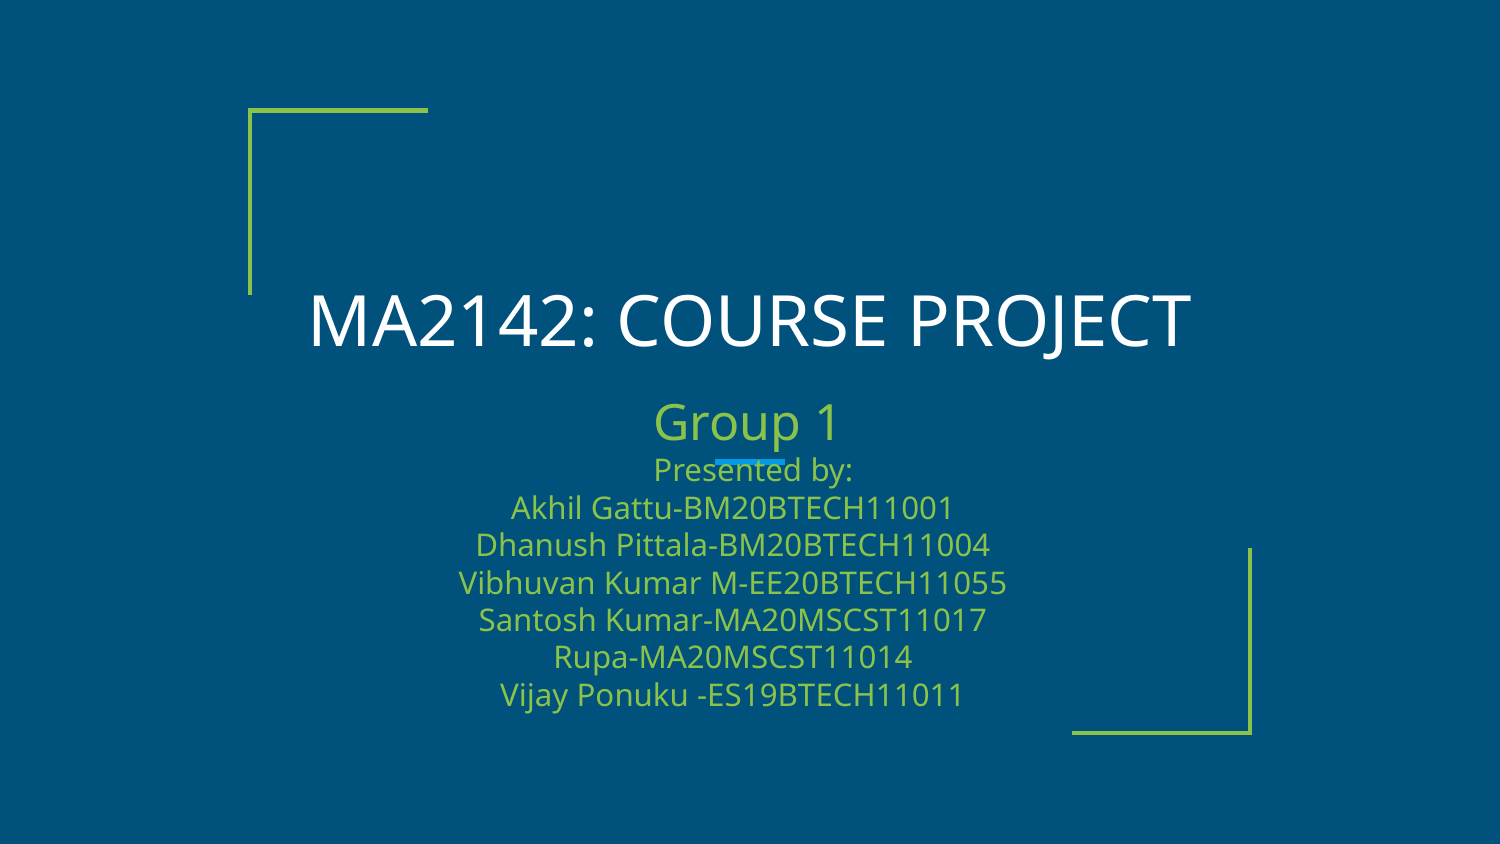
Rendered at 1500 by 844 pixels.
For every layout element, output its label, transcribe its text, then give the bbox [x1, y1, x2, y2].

subtitle Group 1 Presented by: Akhil Gattu-BM20BTECH11001 Dhanush Pittala-BM20BTECH11004 Vibhuvan Kumar M-EE20BTECH11055 Santosh Kumar-MA20MSCST11017 Rupa-MA20MSCST11014 Vijay Ponuku -ES19BTECH11011 [258, 375, 1208, 707]
title MA2142: COURSE PROJECT [275, 136, 1225, 376]
